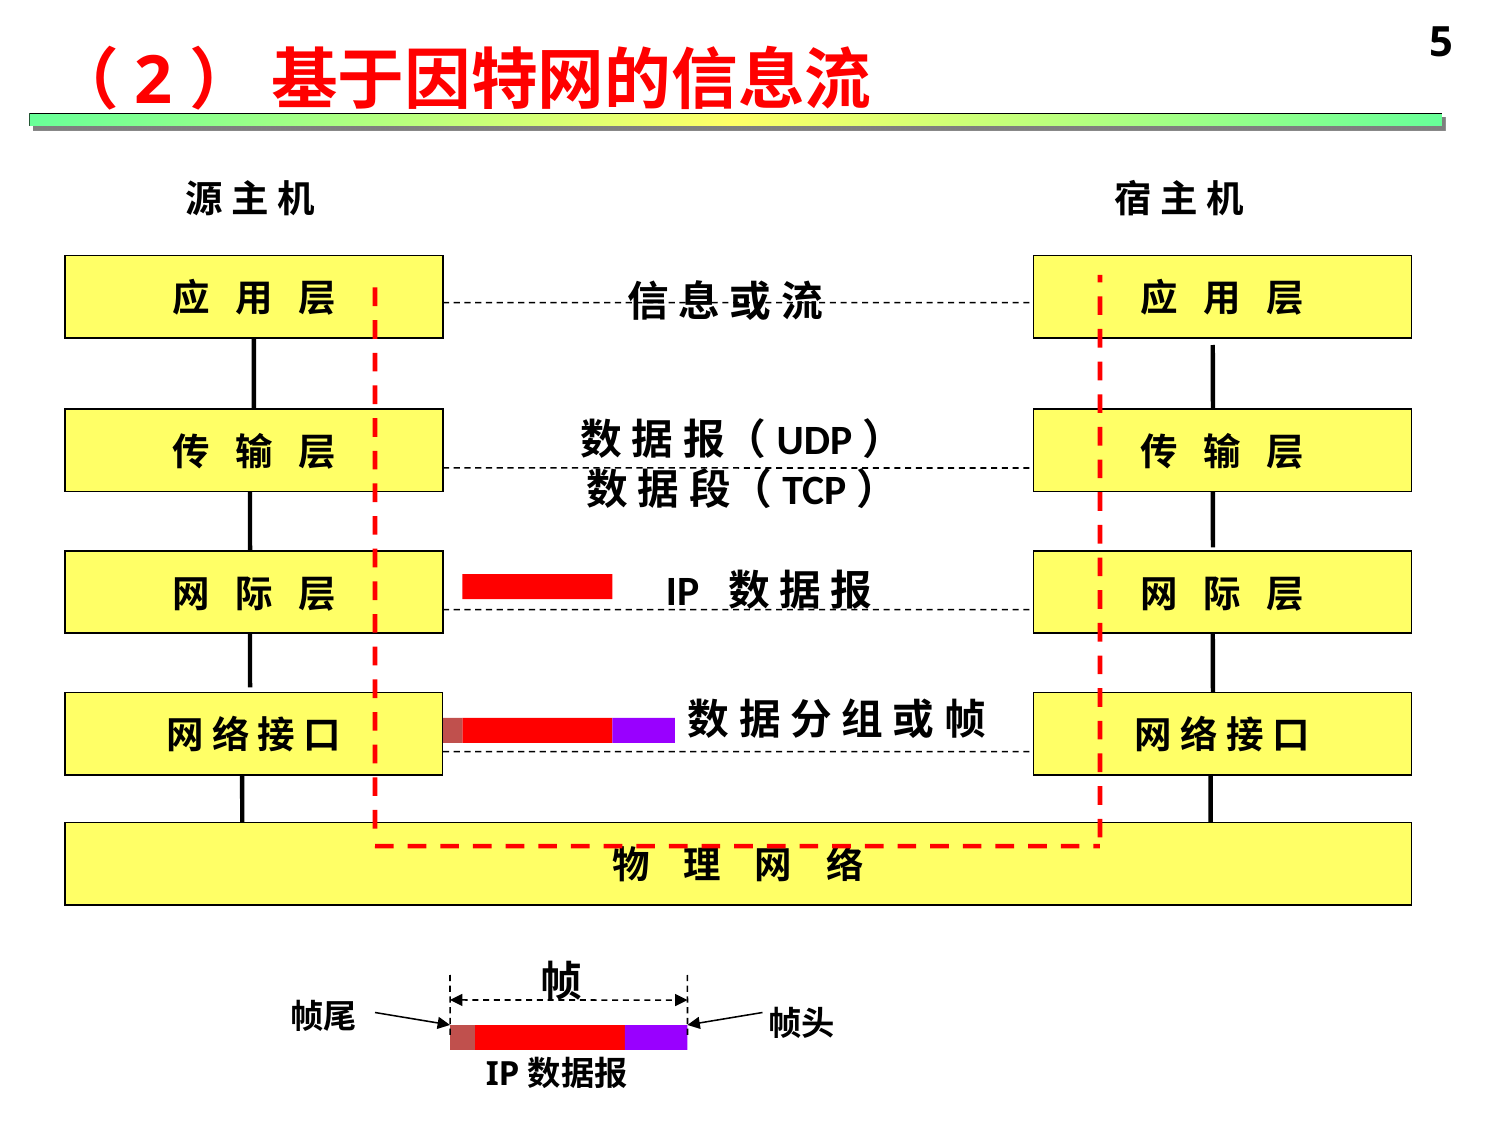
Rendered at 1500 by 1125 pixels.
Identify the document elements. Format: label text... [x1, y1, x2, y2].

text_box [29, 113, 1442, 126]
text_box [64, 174, 1412, 906]
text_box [274, 947, 851, 1101]
text_box 5 [1414, 7, 1468, 72]
text_box （2） 基于因特网的信息流 [37, 29, 1057, 113]
